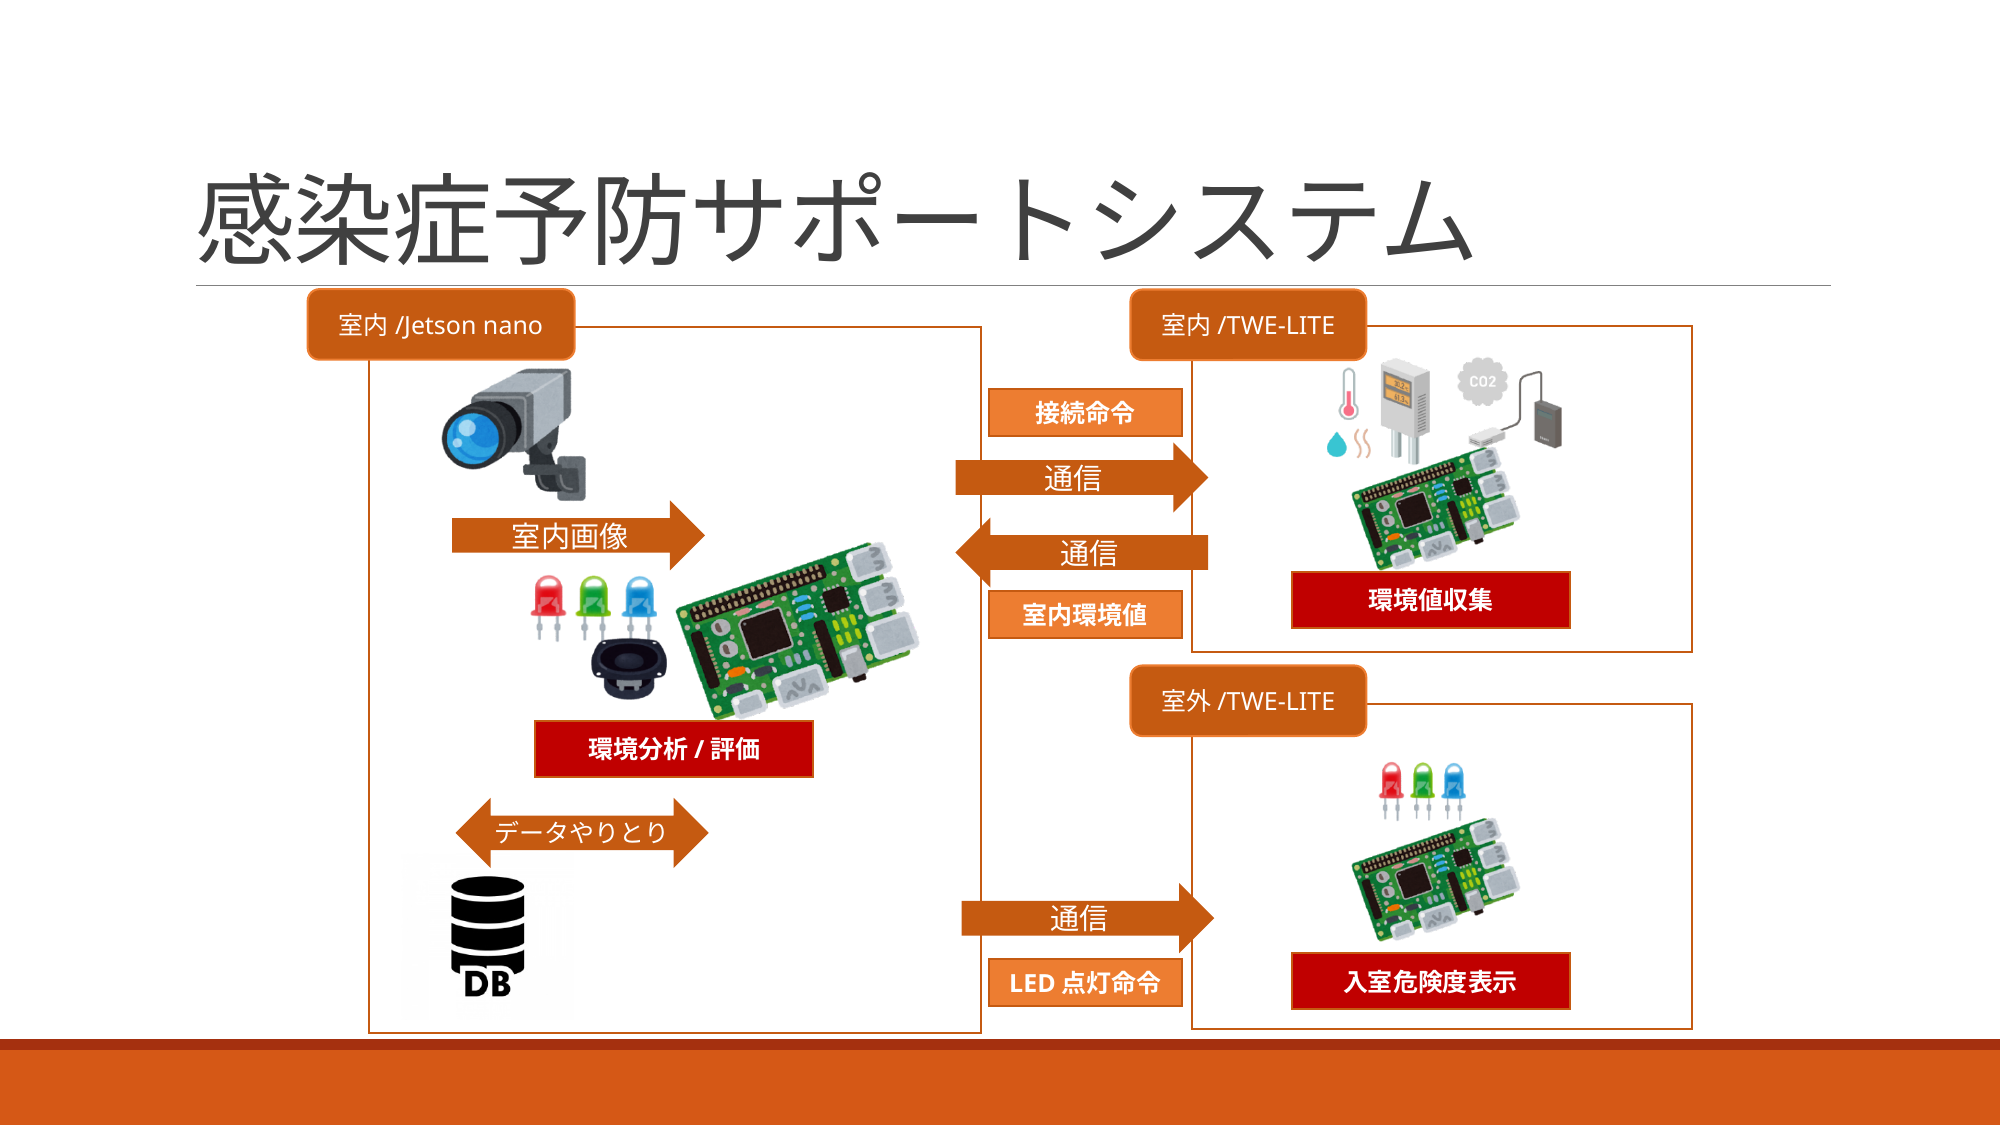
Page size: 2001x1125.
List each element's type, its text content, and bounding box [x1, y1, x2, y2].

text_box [307, 288, 1693, 1034]
title 感染症予防サポートシステム [180, 47, 1830, 285]
